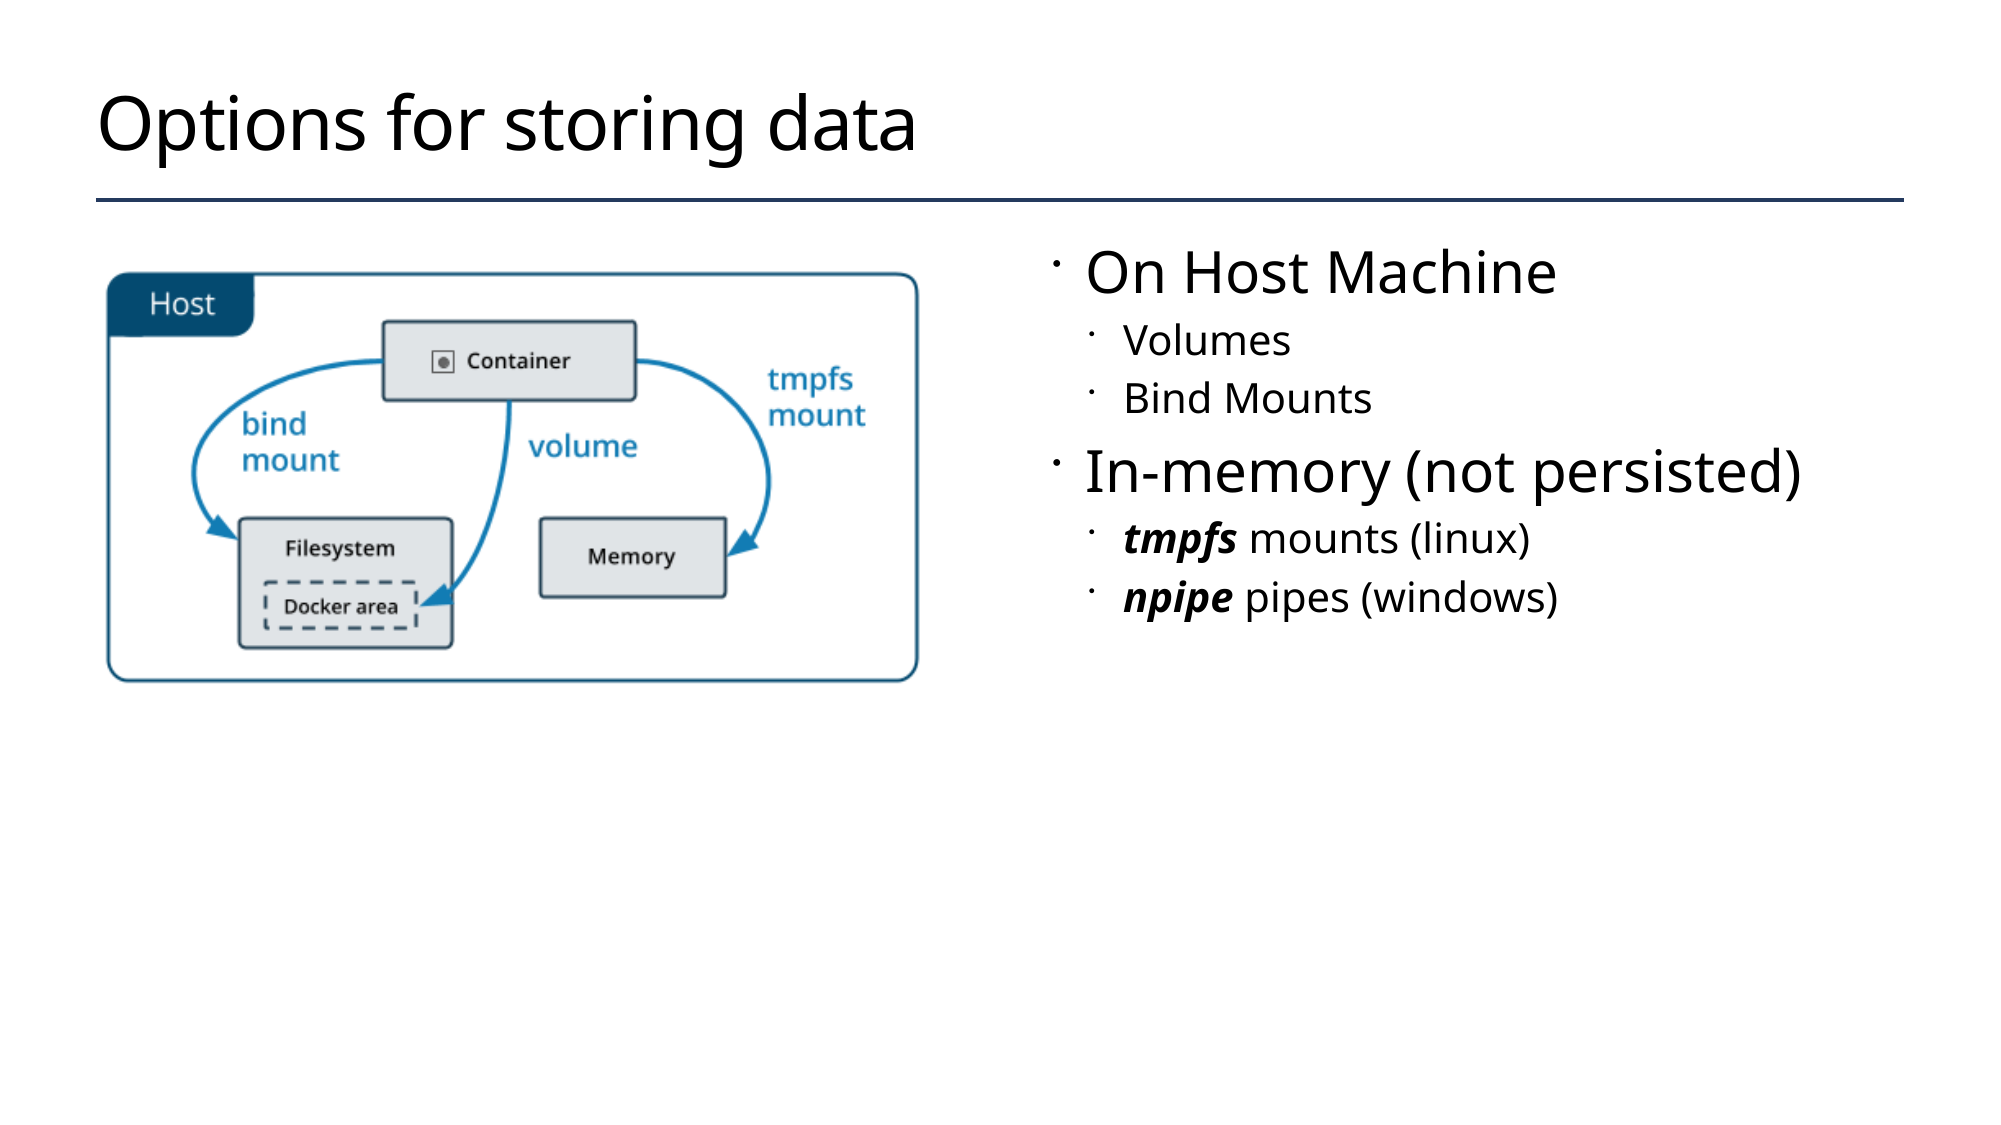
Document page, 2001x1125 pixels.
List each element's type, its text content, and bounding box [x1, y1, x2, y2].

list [102, 267, 923, 686]
list On Host Machine Volumes Bind Mounts In-memory (not persisted) tmpfs mounts (linux) npipe pipes (windows) [1048, 235, 1905, 634]
title Options for storing data [96, 75, 1904, 166]
